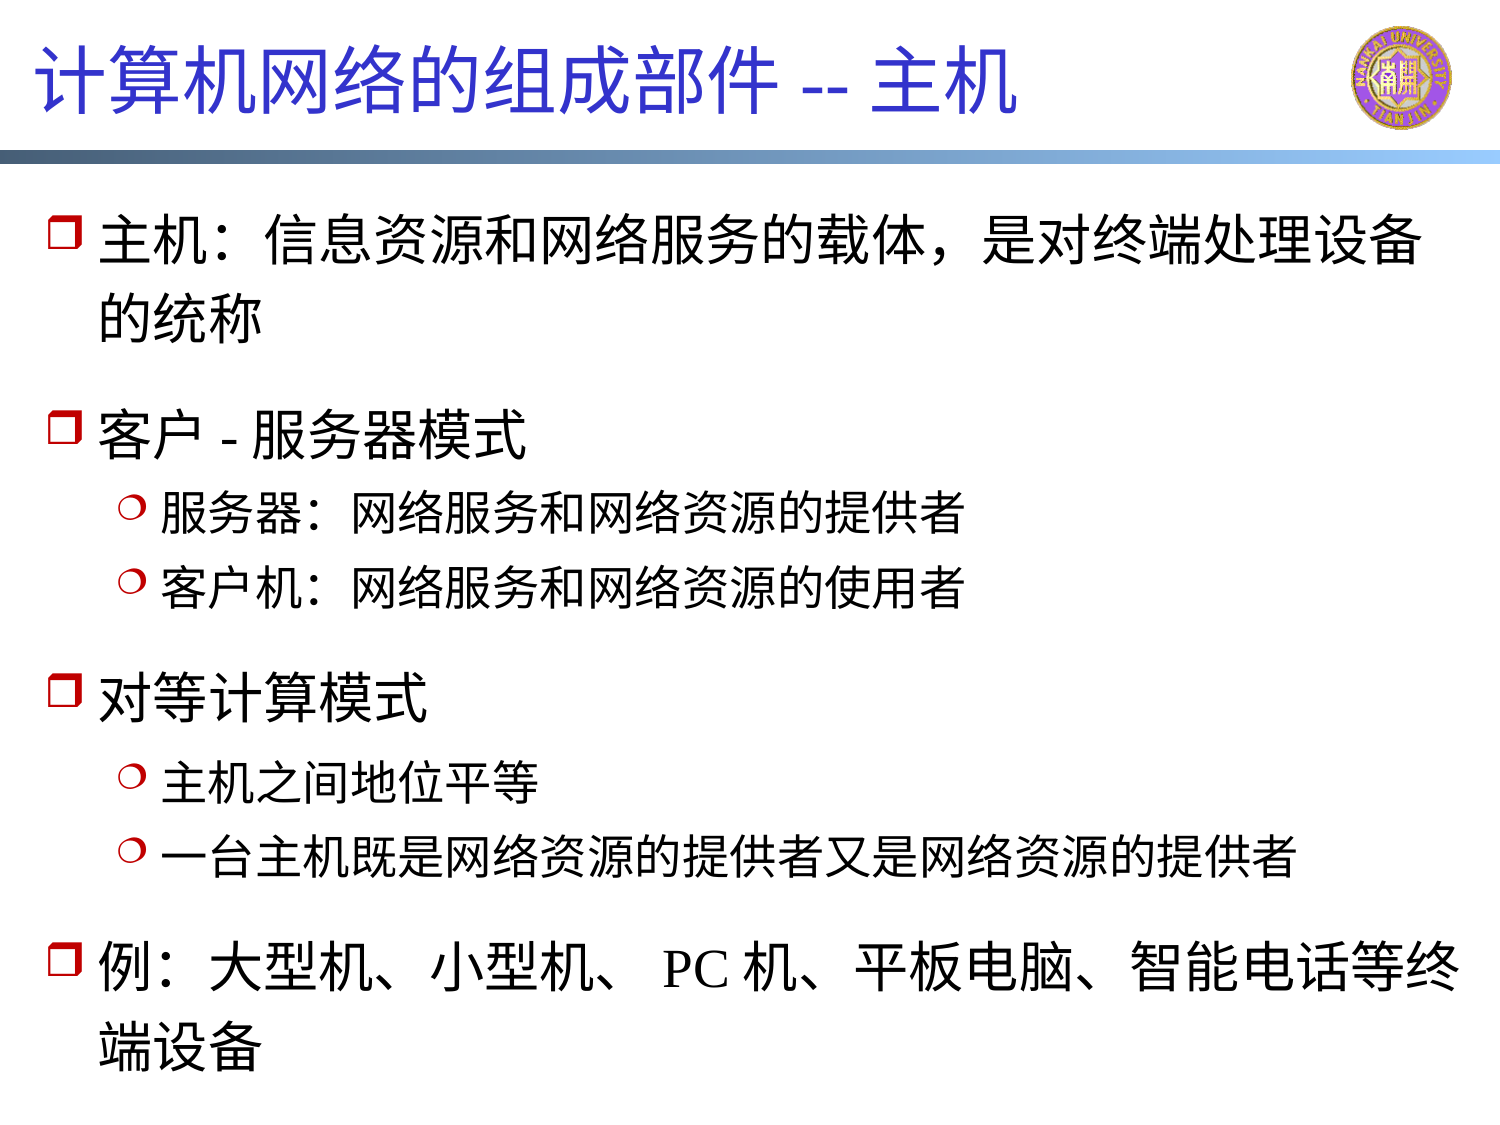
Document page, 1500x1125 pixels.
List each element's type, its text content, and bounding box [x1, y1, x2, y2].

picture [1368, 26, 1452, 130]
title 计算机网络的组成部件--主机 [17, 7, 1368, 150]
list 主机：信息资源和网络服务的载体，是对终端处理设备的统称 客户-服务器模式 服务器：网络服务和网络资源的提供者 客户机：网络服务和网络资源的使用者 对等计算模式 主机之间地位平等 一台主机既是网络资源的提供者又是网络资源的提供者 例：大型机、小型机、PC机、平板电脑、智能电话等终端设备 [29, 184, 1483, 1095]
